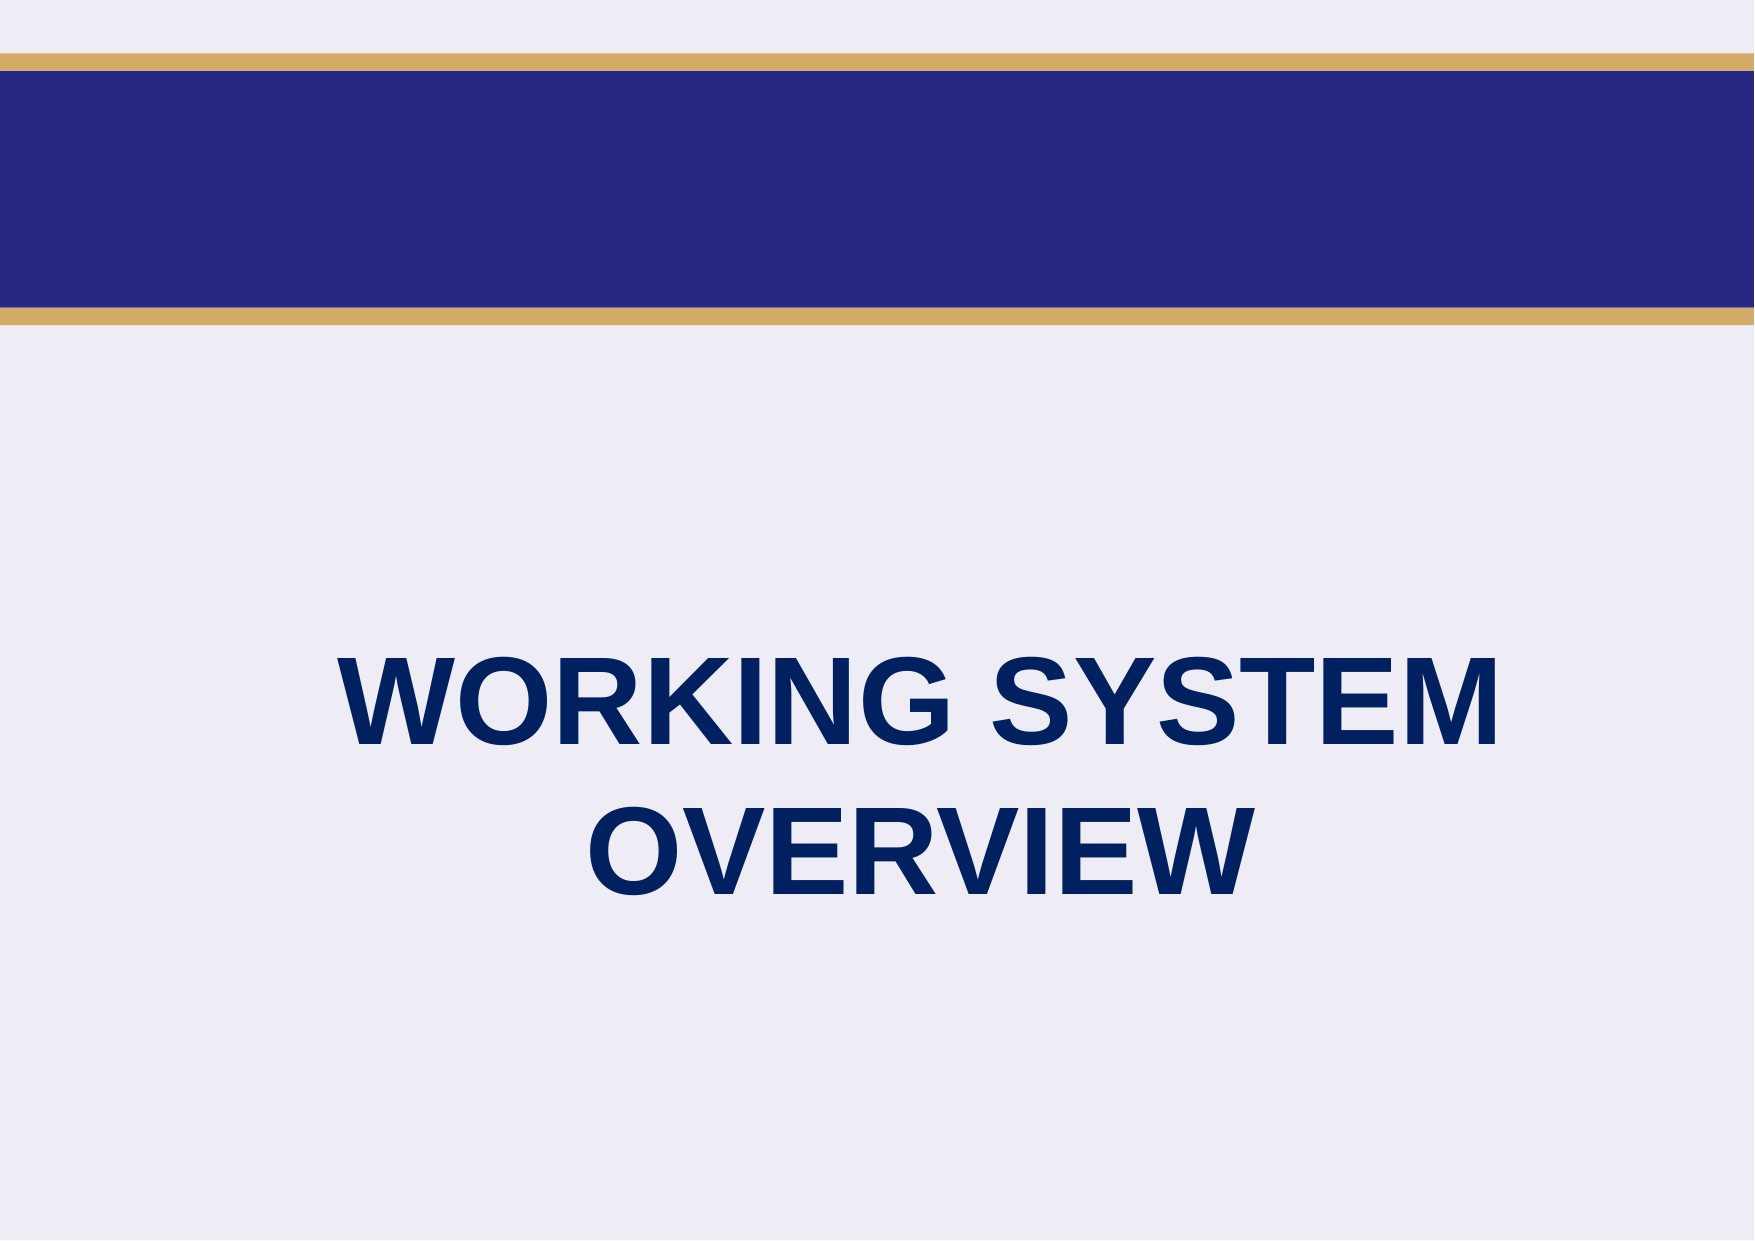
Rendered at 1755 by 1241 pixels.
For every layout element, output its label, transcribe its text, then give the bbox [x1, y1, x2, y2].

title WORKING SYSTEM OVERVIEW [264, 619, 1578, 923]
